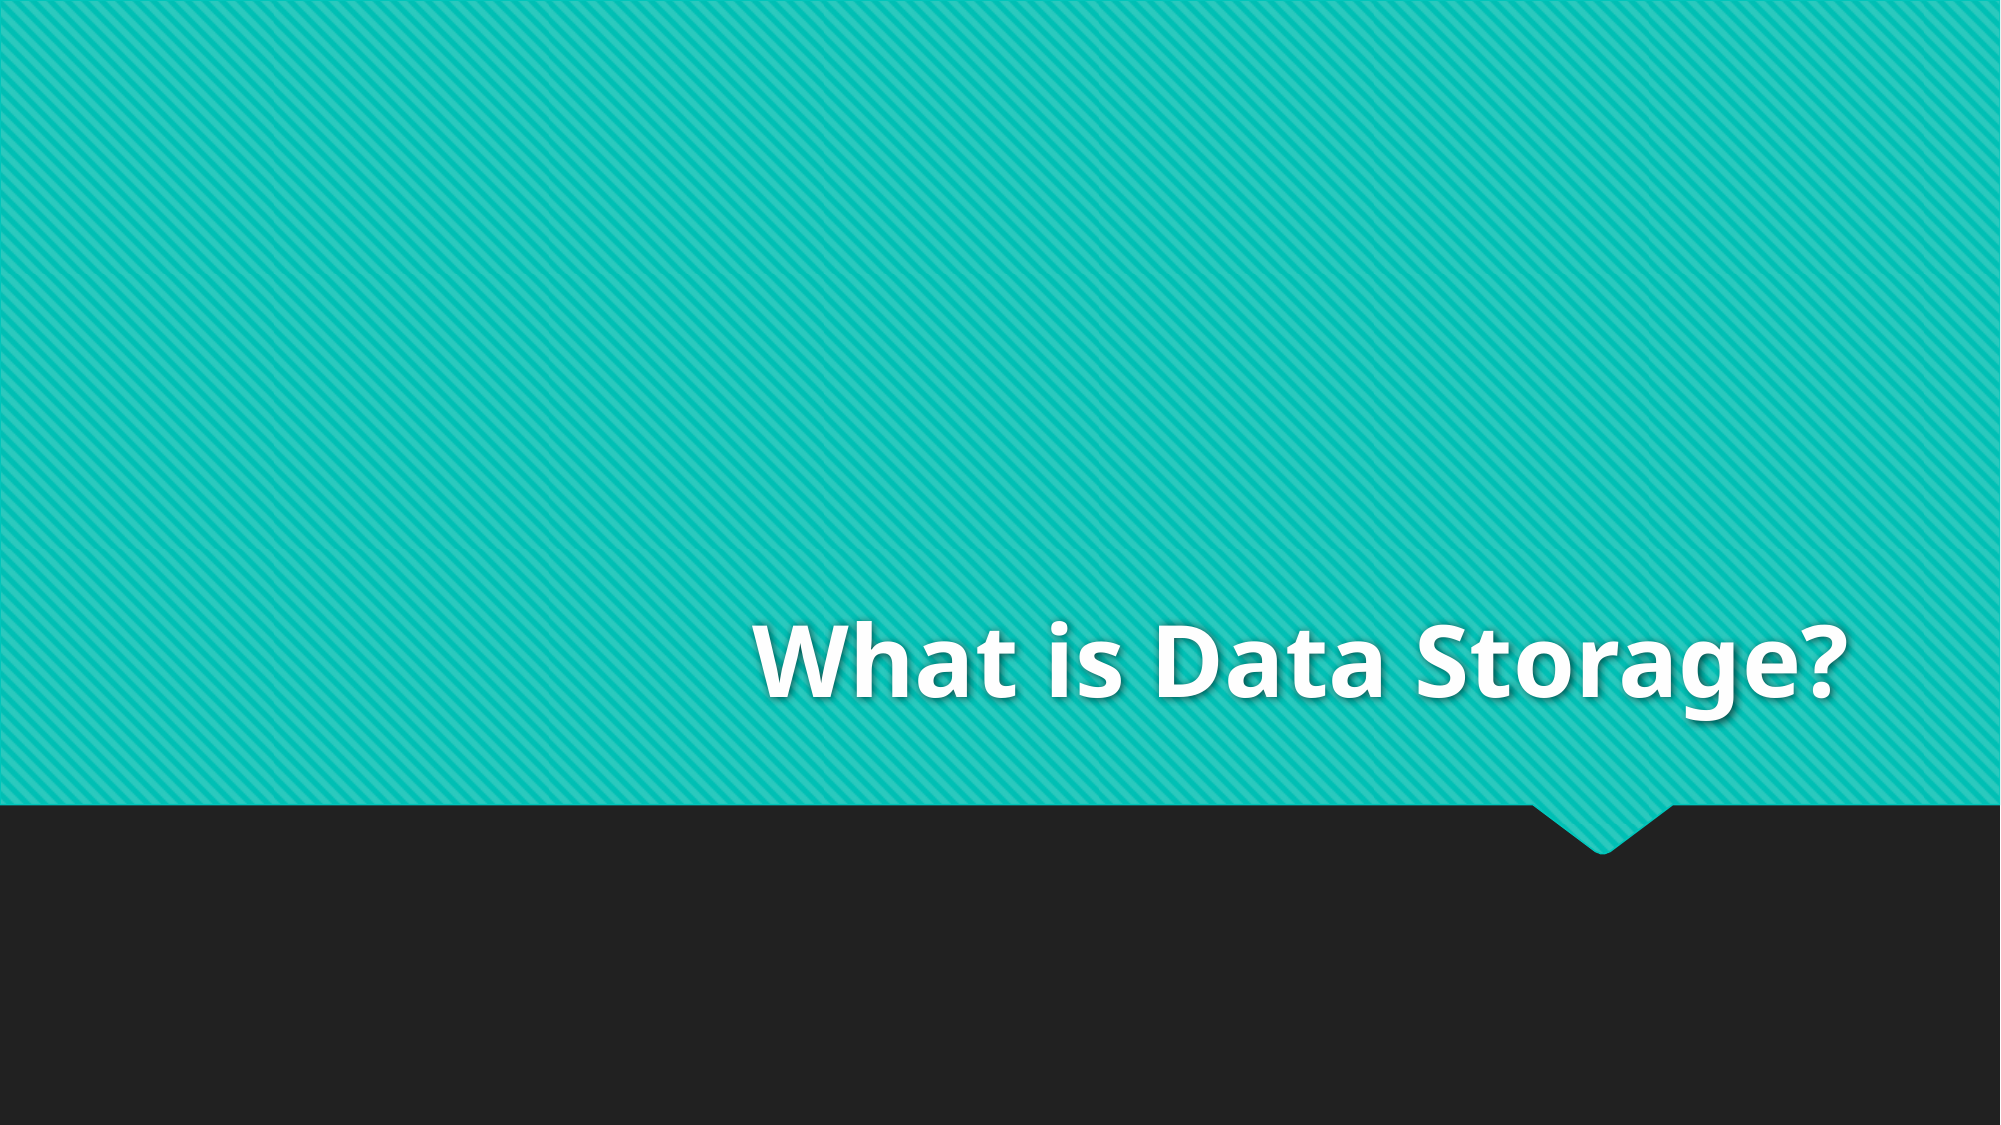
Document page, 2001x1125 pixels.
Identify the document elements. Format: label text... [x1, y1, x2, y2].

title What is Data Storage? [132, 484, 1866, 726]
